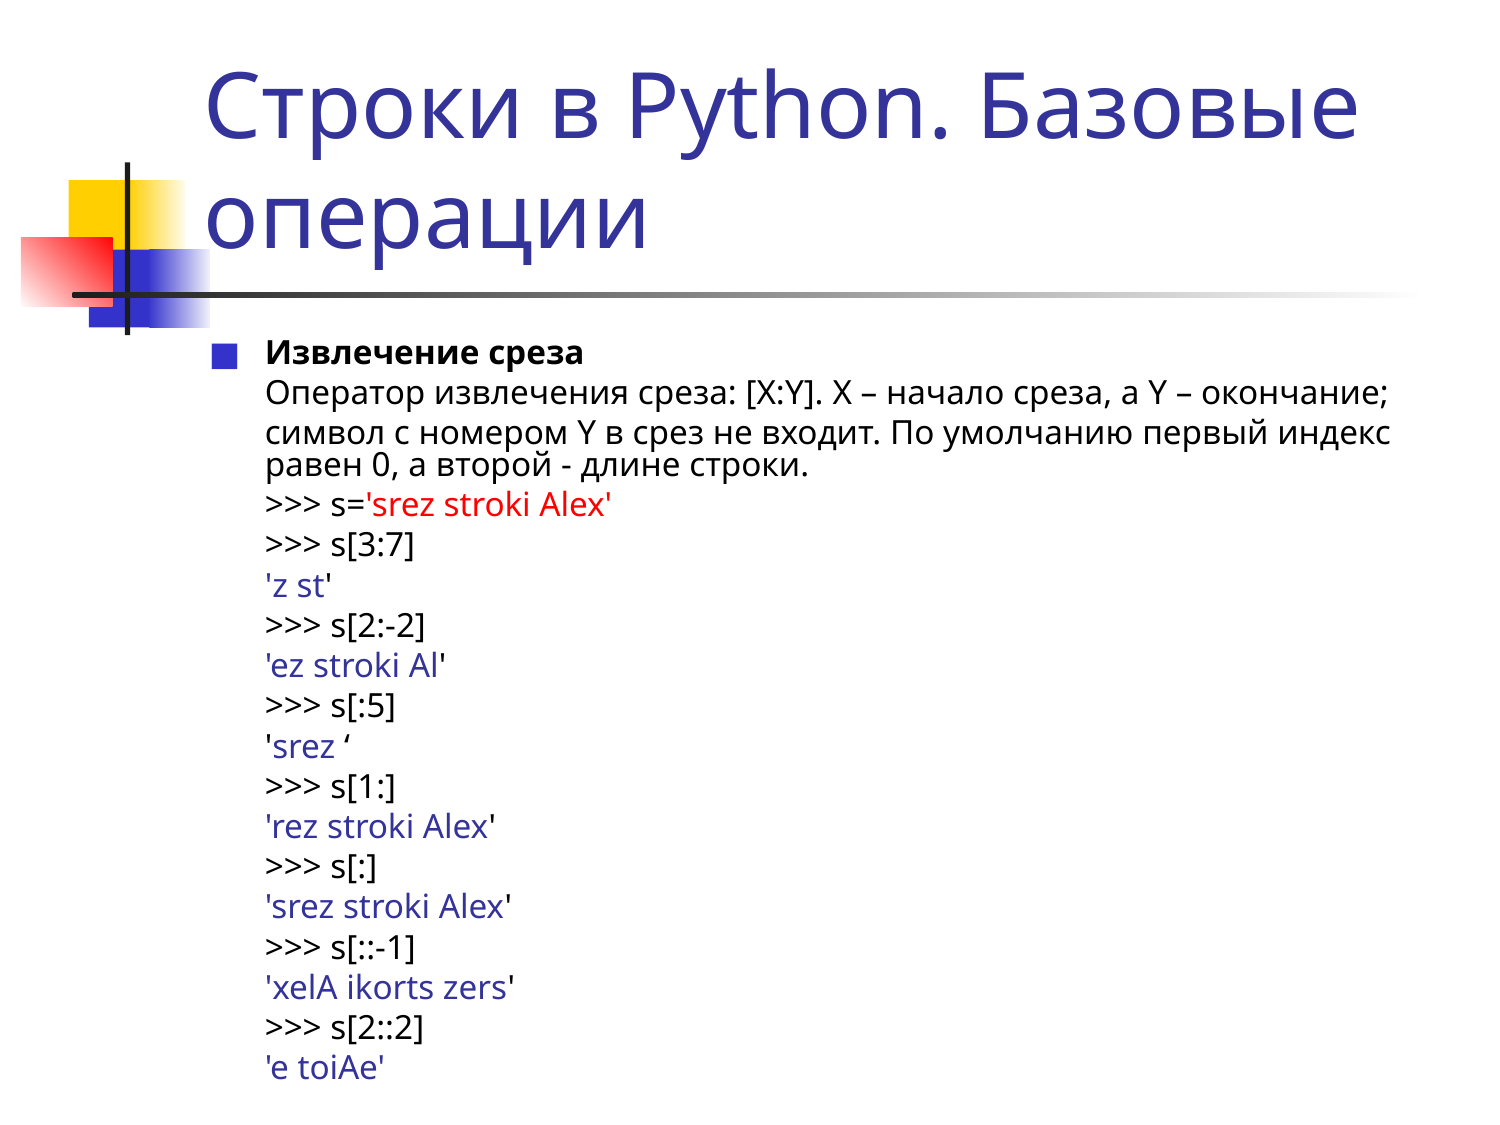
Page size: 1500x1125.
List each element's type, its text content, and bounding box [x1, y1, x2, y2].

title Строки в Python. Базовые операции [188, 35, 1468, 275]
list Извлечение среза Оператор извлечения среза: [X:Y]. X – начало среза, а Y – окончание; символ с номером Y в срез не входит. По умолчанию первый индекс равен 0, а второй - длине строки. >>> s='srez stroki Alex' >>> s[3:7] 'z st' >>> s[2:-2] 'ez stroki Al' >>> s[:5] 'srez ‘ >>> s[1:] 'rez stroki Alex' >>> s[:] 'srez stroki Alex' >>> s[::-1] 'xelA ikorts zers' >>> s[2::2] 'e toiAe' [193, 331, 1469, 1059]
